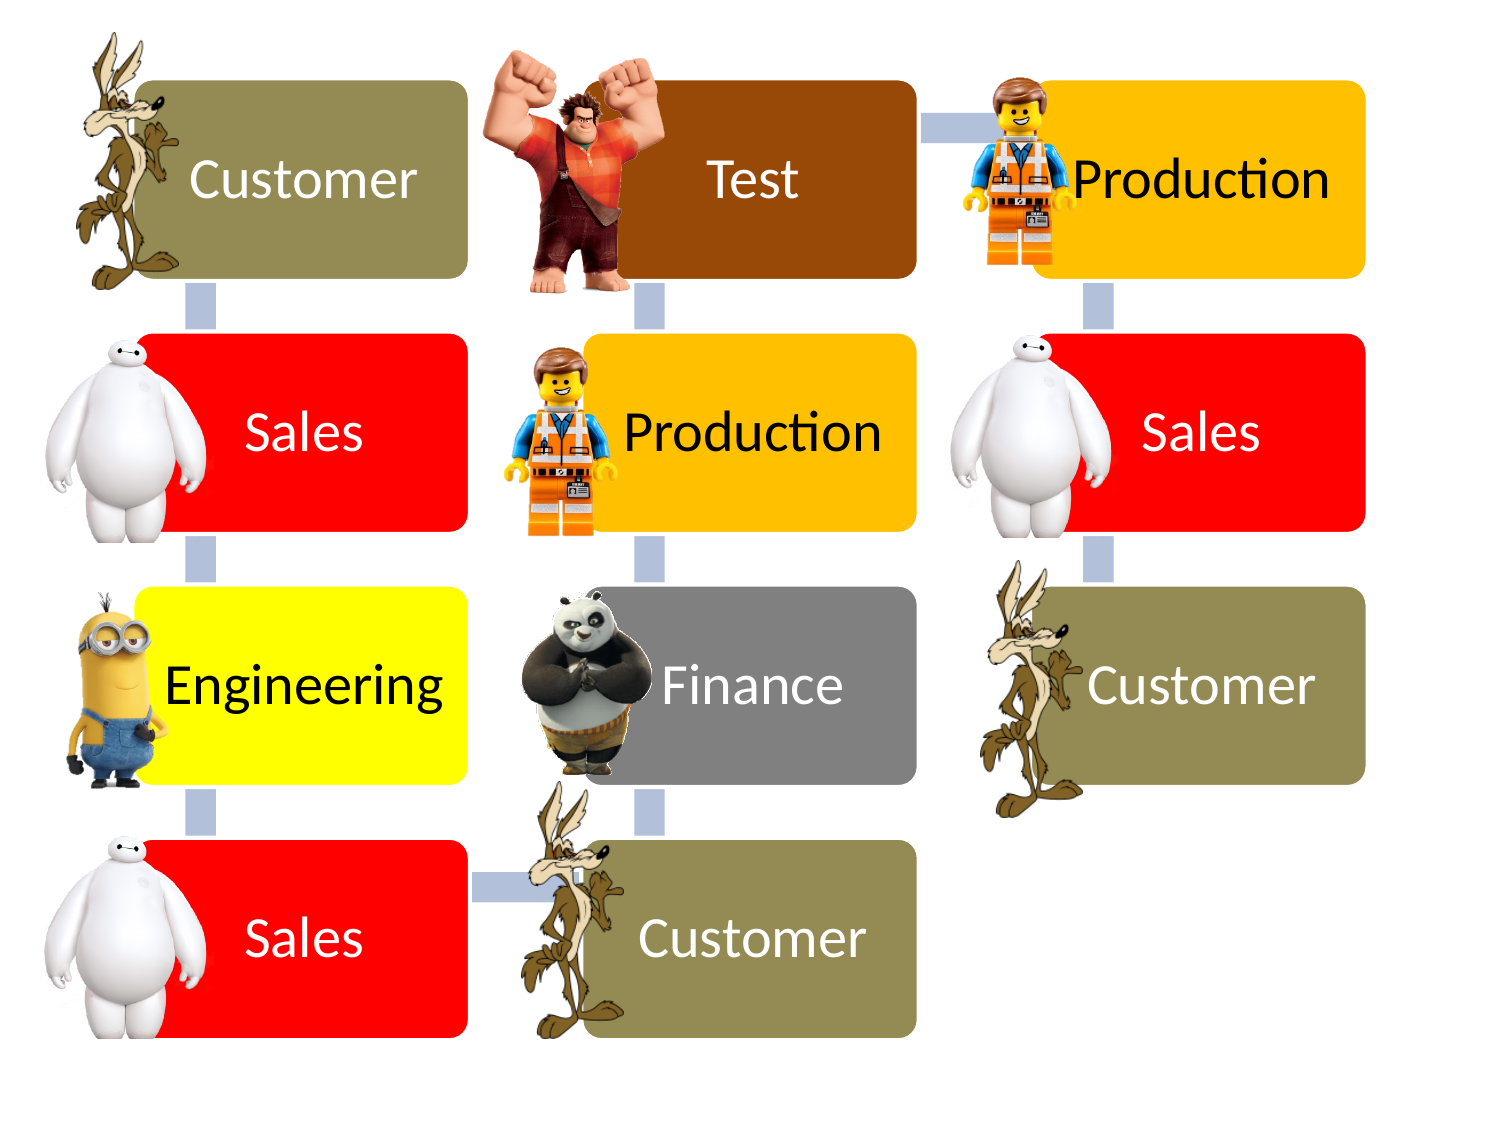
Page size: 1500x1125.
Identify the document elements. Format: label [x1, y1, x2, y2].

picture [29, 828, 222, 1039]
list [74, 77, 1426, 1041]
picture [956, 70, 1084, 273]
picture [30, 332, 222, 543]
picture [980, 560, 1084, 818]
picture [934, 327, 1127, 538]
picture [30, 571, 198, 795]
picture [521, 591, 653, 775]
picture [497, 341, 625, 543]
picture [76, 32, 180, 290]
picture [477, 47, 668, 296]
picture [521, 781, 625, 1039]
